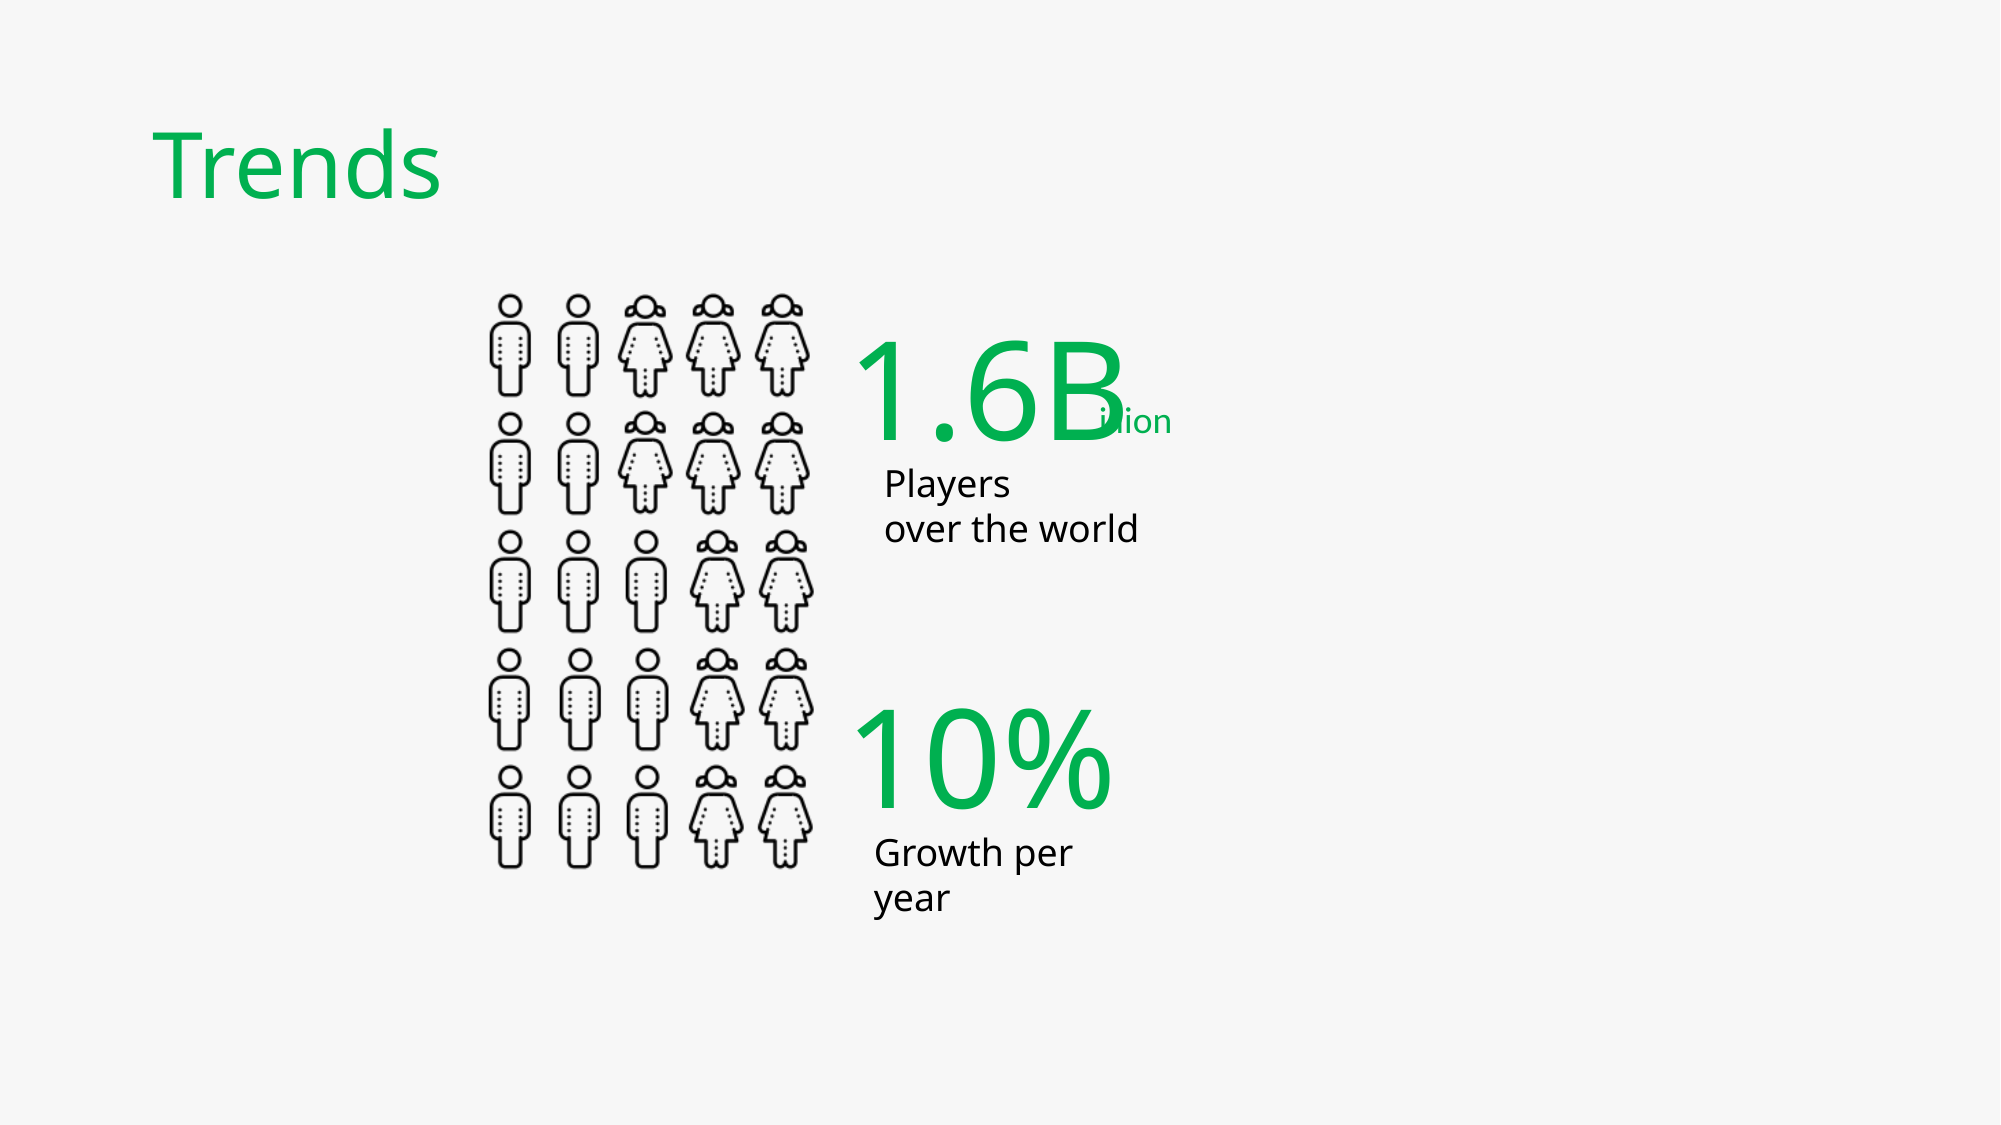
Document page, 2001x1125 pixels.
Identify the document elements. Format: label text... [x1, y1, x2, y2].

text_box 10% [854, 664, 1132, 844]
text_box 1.6B [851, 295, 1147, 475]
picture [441, 277, 855, 886]
text_box Growth per year [859, 821, 1170, 927]
text_box Players over the world [868, 452, 1180, 558]
title Trends [137, 59, 1863, 278]
text_box illion [1083, 388, 1202, 449]
